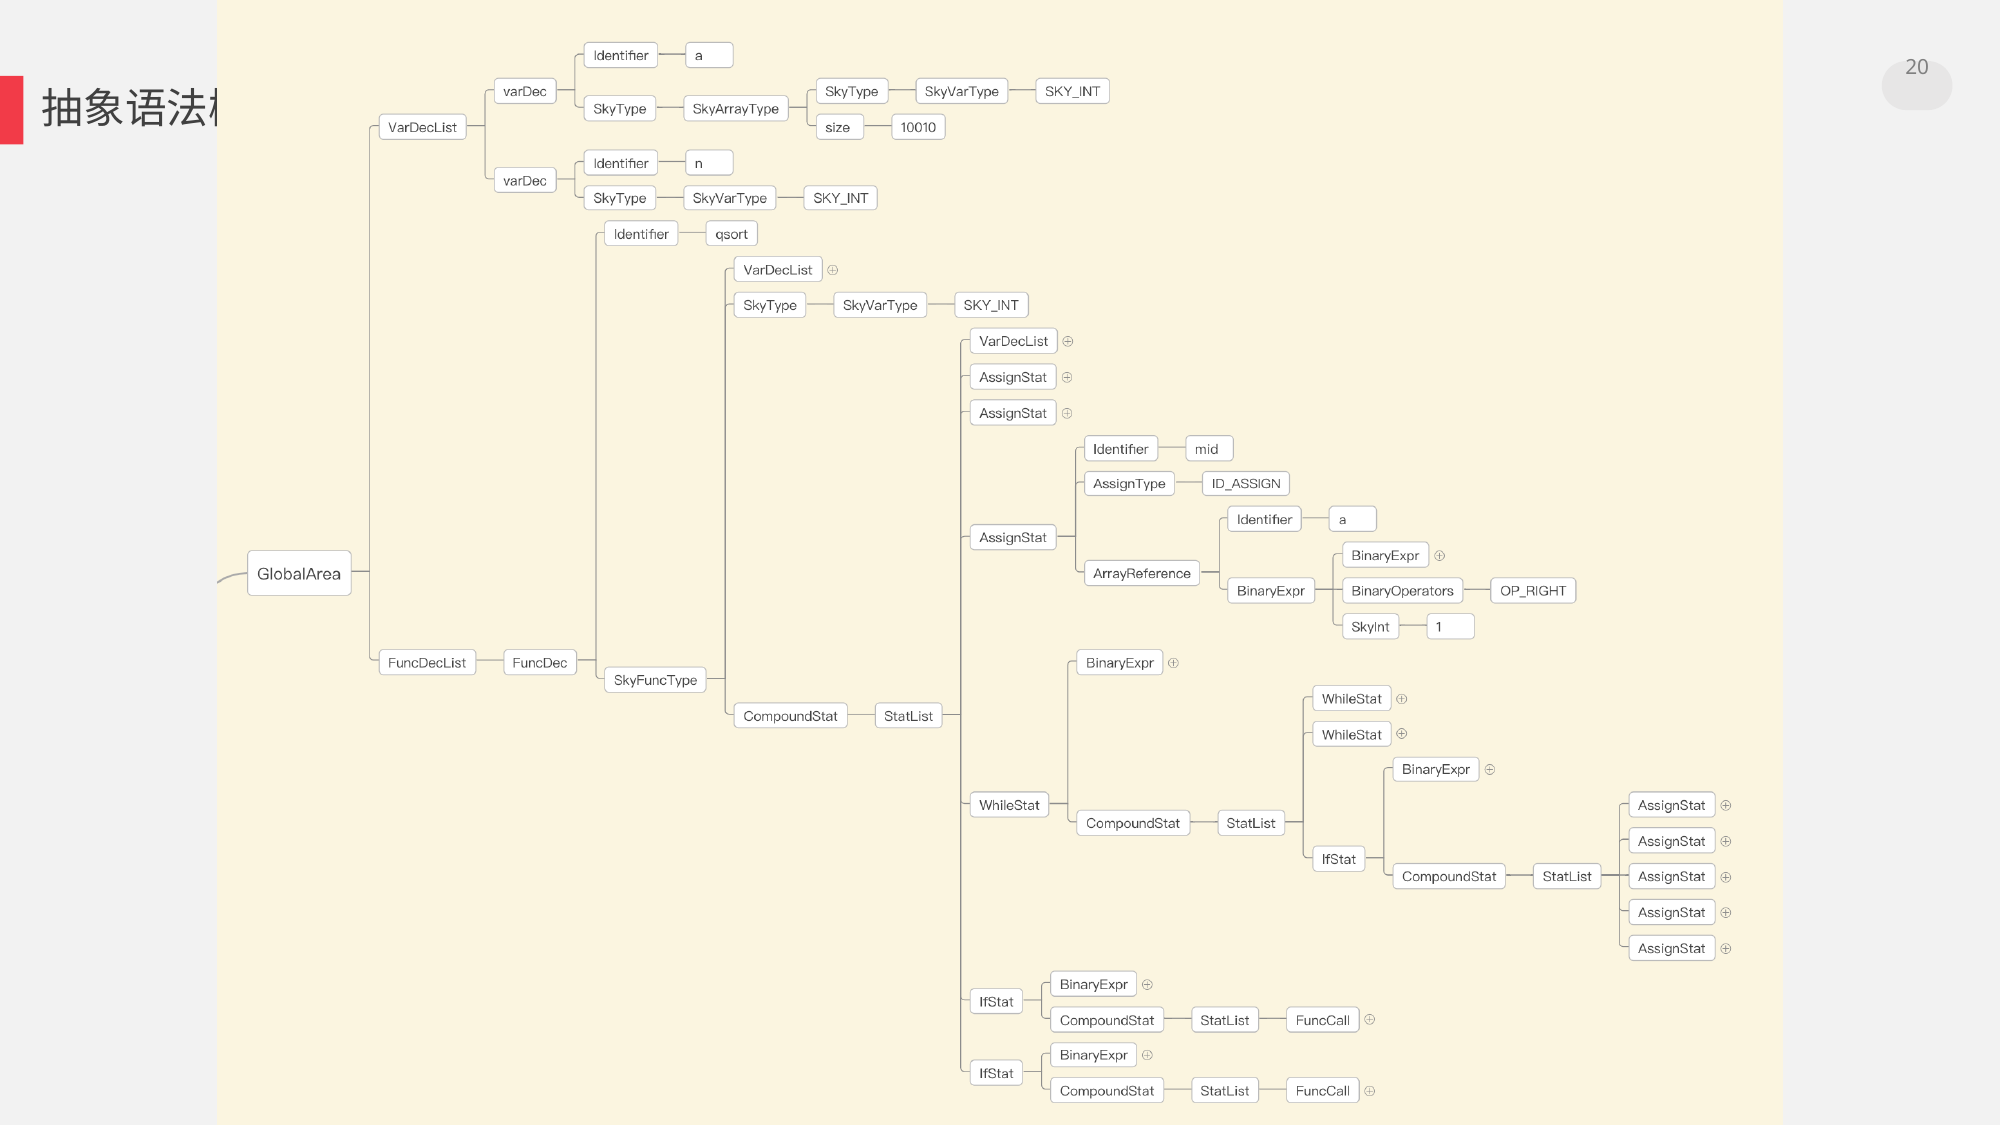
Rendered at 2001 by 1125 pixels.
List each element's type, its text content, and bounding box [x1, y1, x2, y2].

picture [216, 0, 1783, 1125]
slide_number 20 [1881, 53, 1953, 118]
list 抽象语法树——例子 [41, 75, 216, 145]
